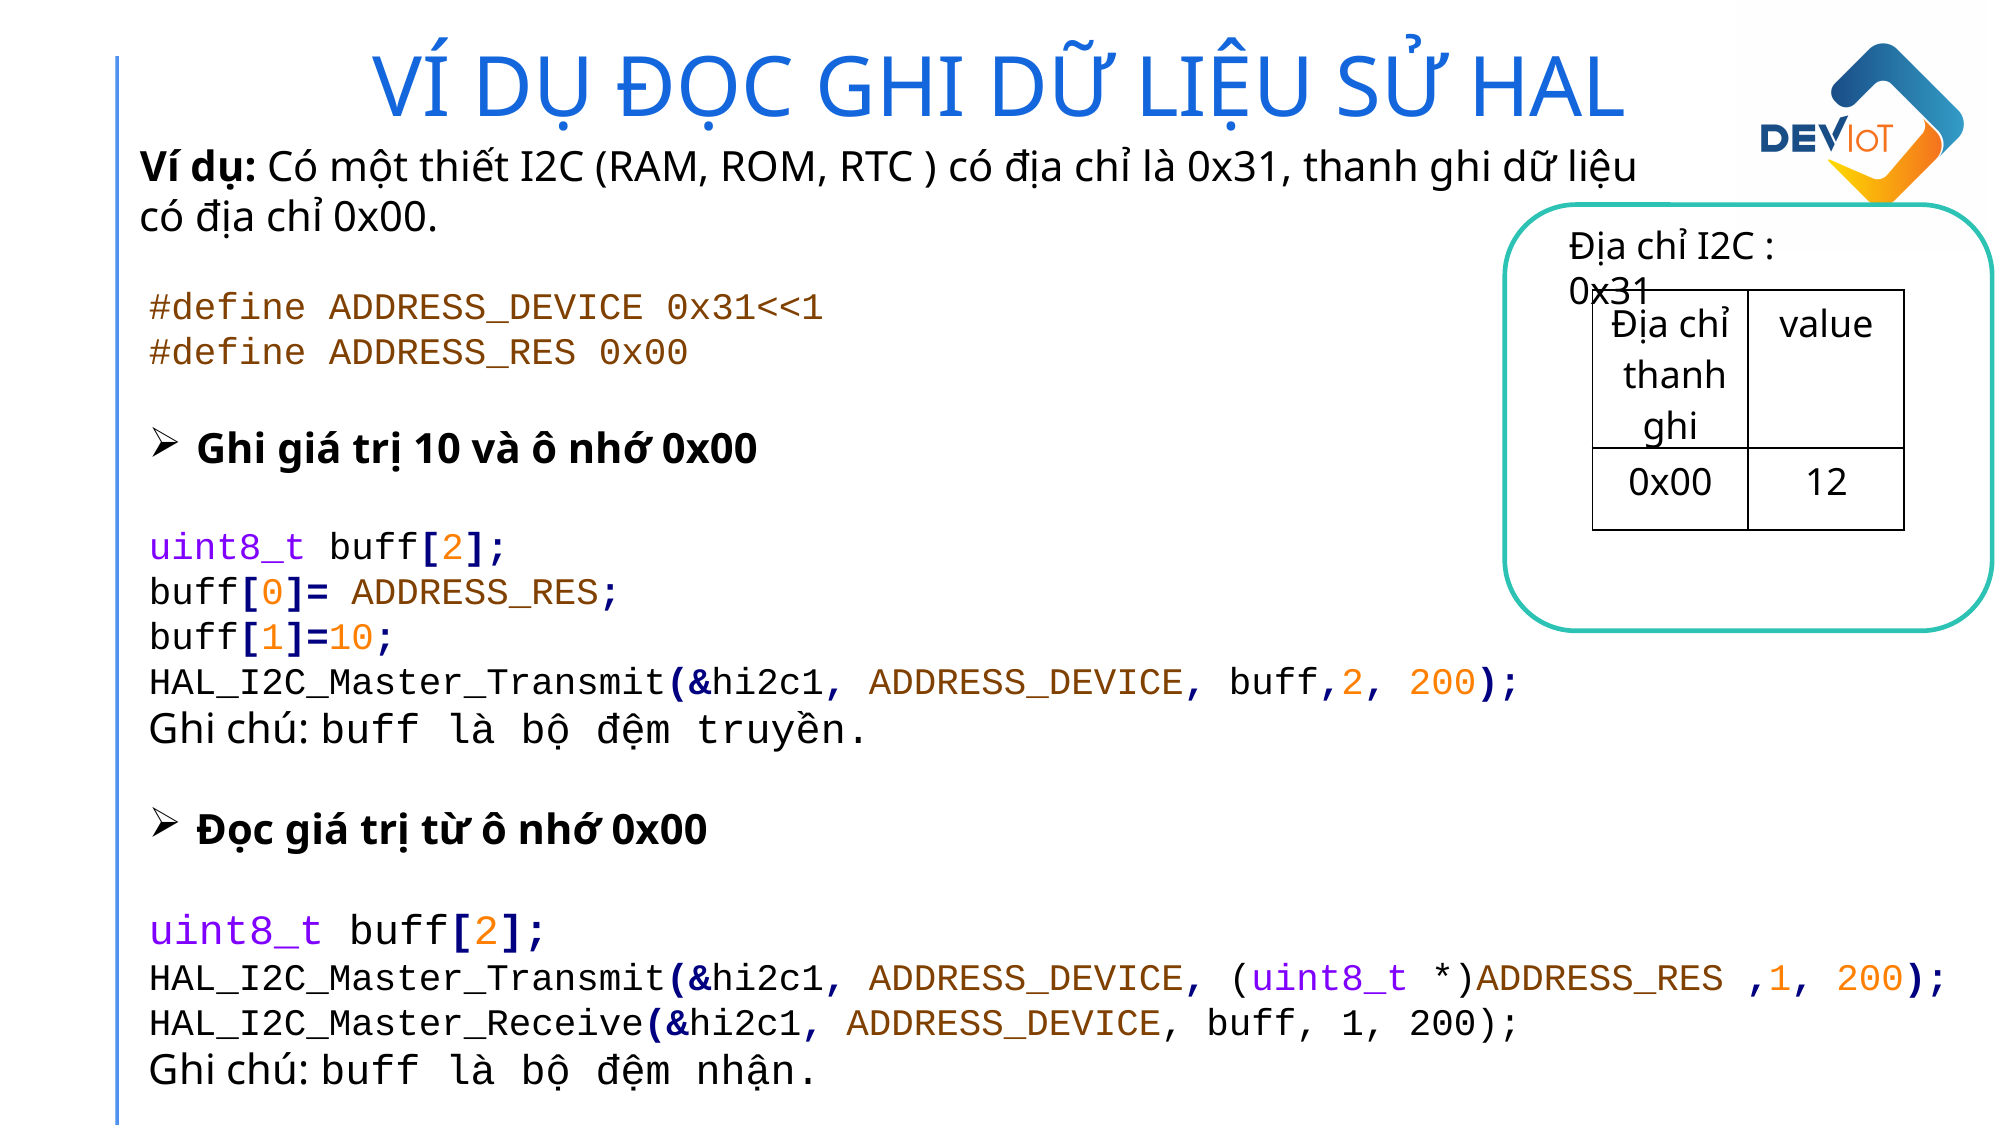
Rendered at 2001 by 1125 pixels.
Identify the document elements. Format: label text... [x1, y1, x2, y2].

picture [1737, 0, 1988, 204]
text_box #define ADDRESS_DEVICE 0x31<<1 #define ADDRESS_RES 0x00 Ghi giá trị 10 và ô nhớ 0x00 uint8_t buff[2]; buff[0]= ADDRESS_RES; buff[1]=10; HAL_I2C_Master_Transmit(&hi2c1, ADDRESS_DEVICE, buff,2, 200); Ghi chú: buff là bộ đệm truyền. Đọc giá trị từ ô nhớ 0x00 uint8_t buff[2]; HAL_I2C_Master_Transmit(&hi2c1, ADDRESS_DEVICE, (uint8_t *)ADDRESS_RES ,1, 200); HAL_I2C_Master_Receive(&hi2c1, ADDRESS_DEVICE, buff, 1, 200); Ghi chú: buff là bộ đệm nhận. [134, 274, 2000, 1100]
text_box VÍ DỤ ĐỌC GHI DỮ LIỆU SỬ HAL [251, 25, 1749, 132]
text_box Ví dụ: Có một thiết I2C (RAM, ROM, RTC ) có địa chỉ là 0x31, thanh ghi dữ liệu có địa chỉ 0x00. [124, 132, 1810, 298]
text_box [1504, 204, 1993, 631]
